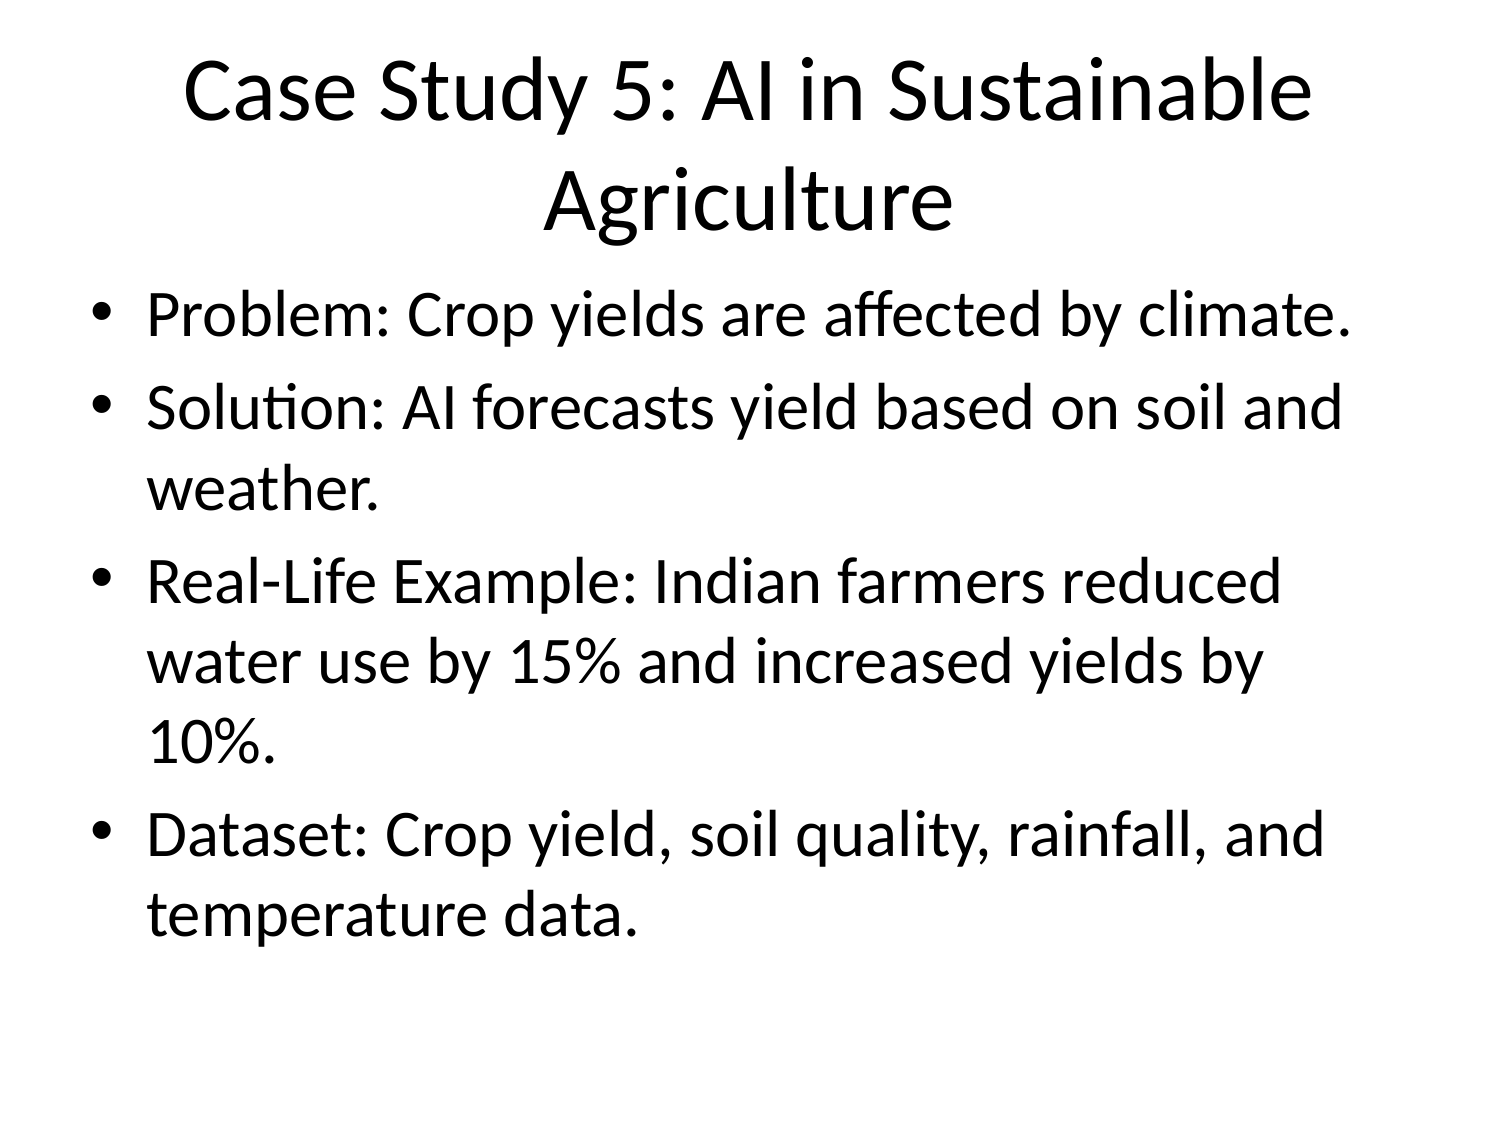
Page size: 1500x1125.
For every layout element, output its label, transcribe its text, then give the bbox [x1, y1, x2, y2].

list Problem: Crop yields are affected by climate. Solution: AI forecasts yield based on soil and weather. Real-Life Example: Indian farmers reduced water use by 15% and increased yields by 10%. Dataset: Crop yield, soil quality, rainfall, and temperature data. [75, 262, 1425, 1005]
title Case Study 5: AI in Sustainable Agriculture [75, 45, 1425, 233]
